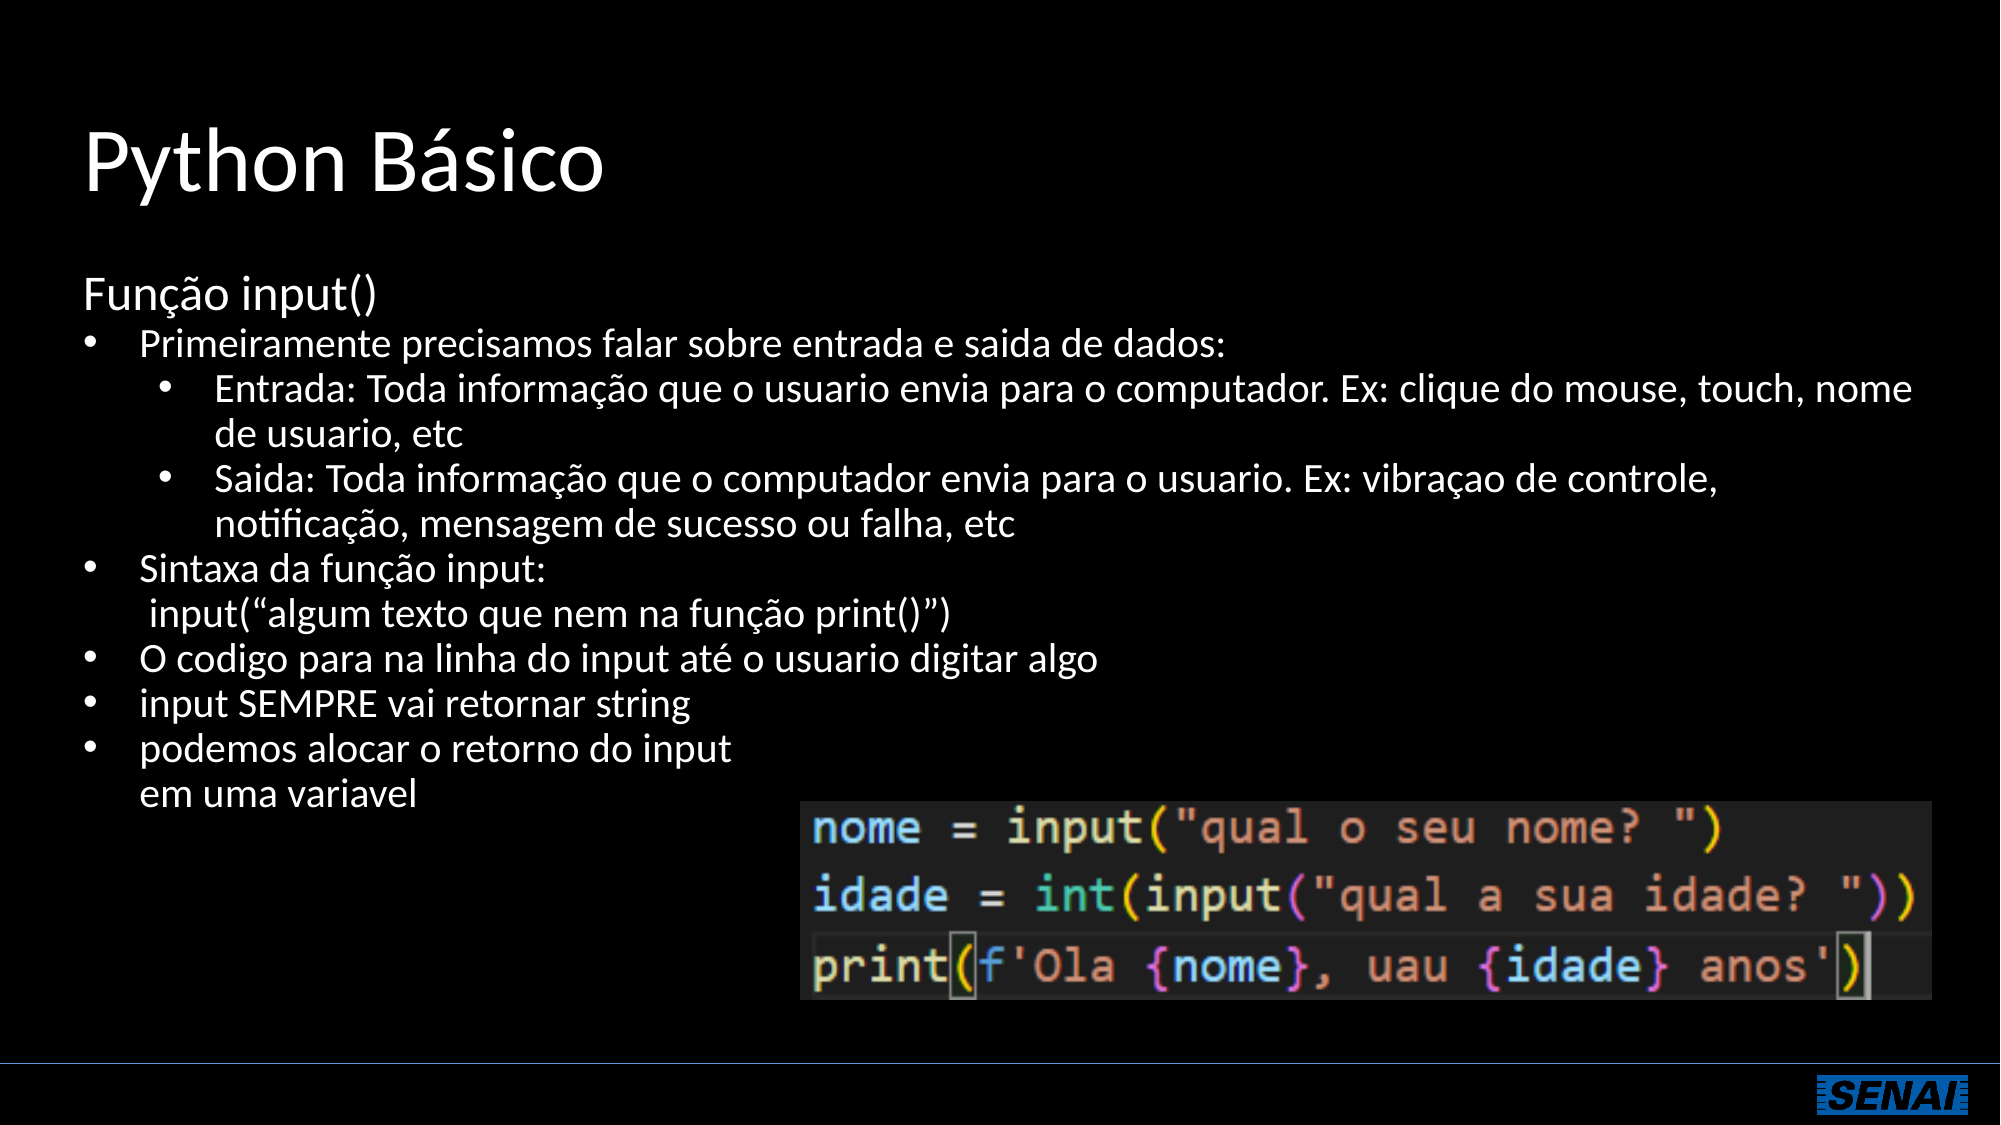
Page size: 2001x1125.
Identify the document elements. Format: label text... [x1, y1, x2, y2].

title Python Básico [68, 97, 1932, 223]
list Função input() Primeiramente precisamos falar sobre entrada e saida de dados: Entrada: Toda informação que o usuario envia para o computador. Ex: clique do mouse, touch, nome de usuario, etc Saida: Toda informação que o computador envia para o usuario. Ex: vibraçao de controle, notificação, mensagem de sucesso ou falha, etc Sintaxa da função input: input(“algum texto que nem na função print()”) O codigo para na linha do input até o usuario digitar algo input SEMPRE vai retornar string podemos alocar o retorno do input em uma variavel [68, 252, 1932, 1000]
picture [799, 801, 1933, 1000]
picture [1817, 1075, 1968, 1115]
